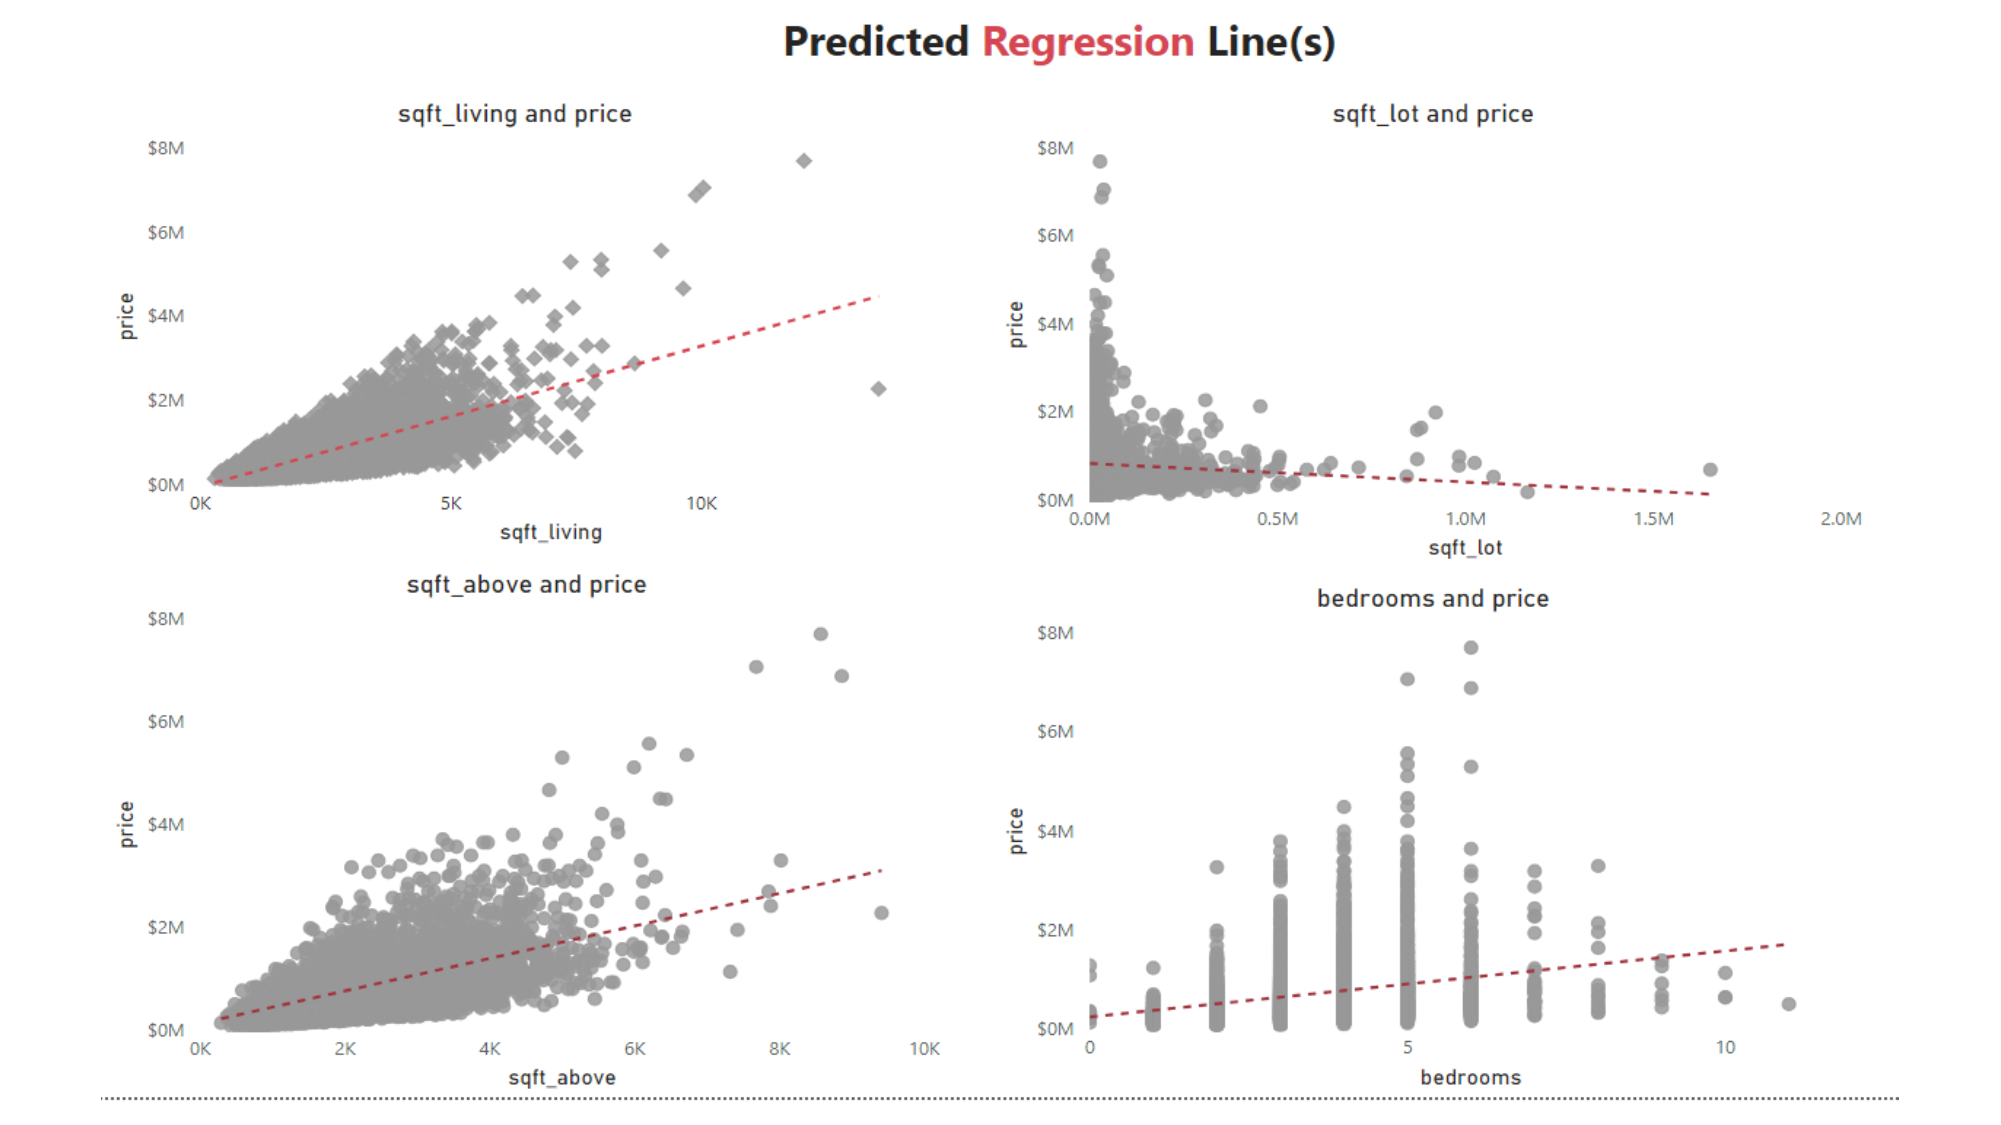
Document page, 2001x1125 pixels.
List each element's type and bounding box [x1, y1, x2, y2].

picture [101, 15, 1899, 1103]
